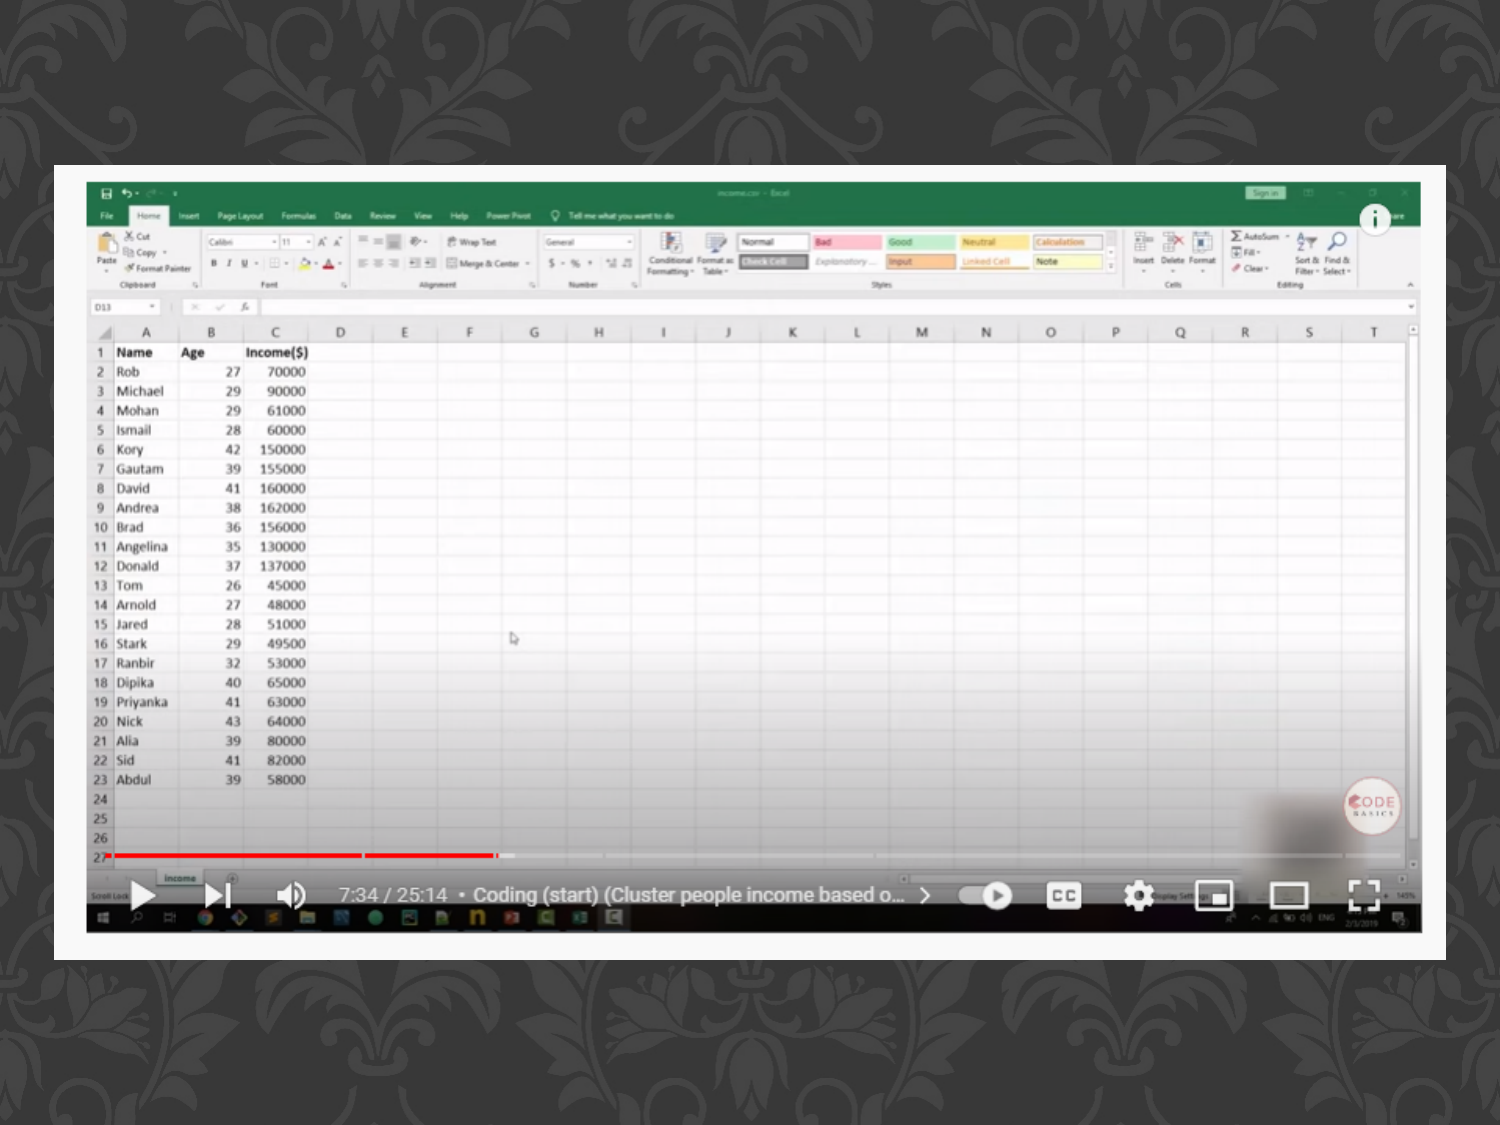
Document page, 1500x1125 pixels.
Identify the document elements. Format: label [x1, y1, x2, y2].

picture [54, 165, 1446, 960]
